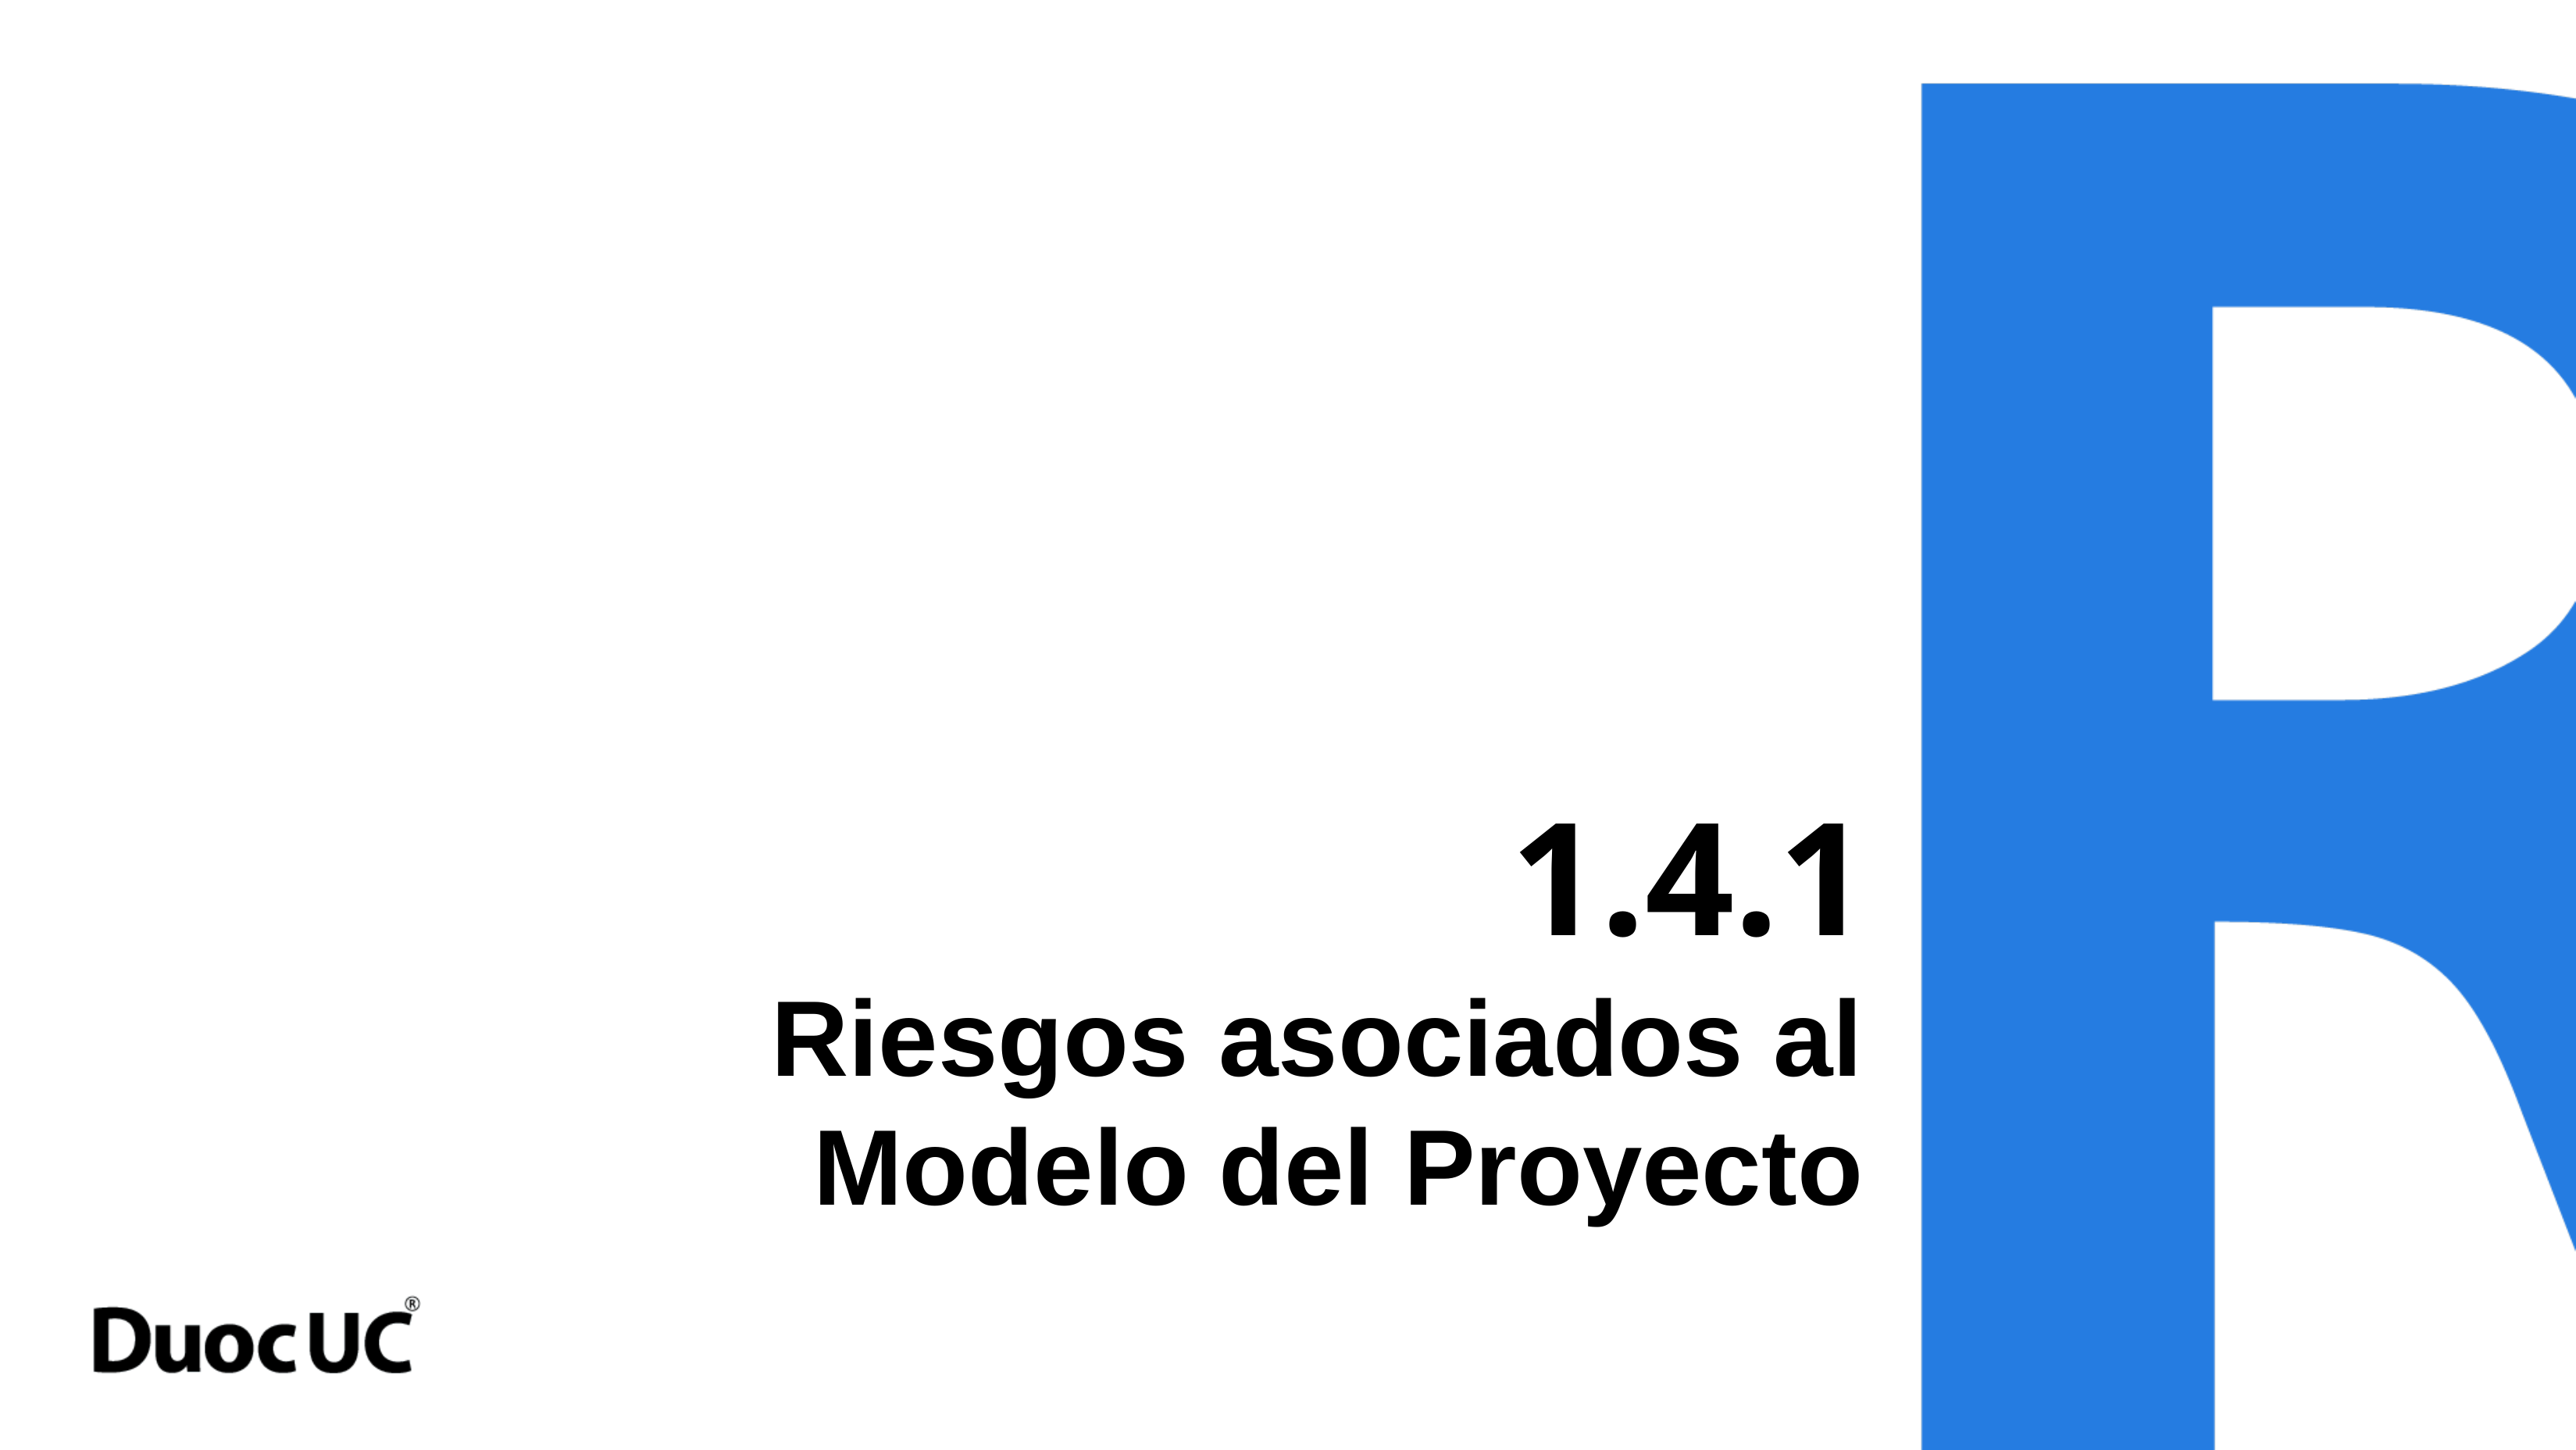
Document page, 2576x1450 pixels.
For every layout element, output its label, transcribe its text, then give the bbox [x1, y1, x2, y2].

text_box 1.4.1 [1356, 779, 1869, 967]
picture [0, 0, 2576, 1450]
title Riesgos asociados al Modelo del Proyecto [565, 969, 1864, 1230]
